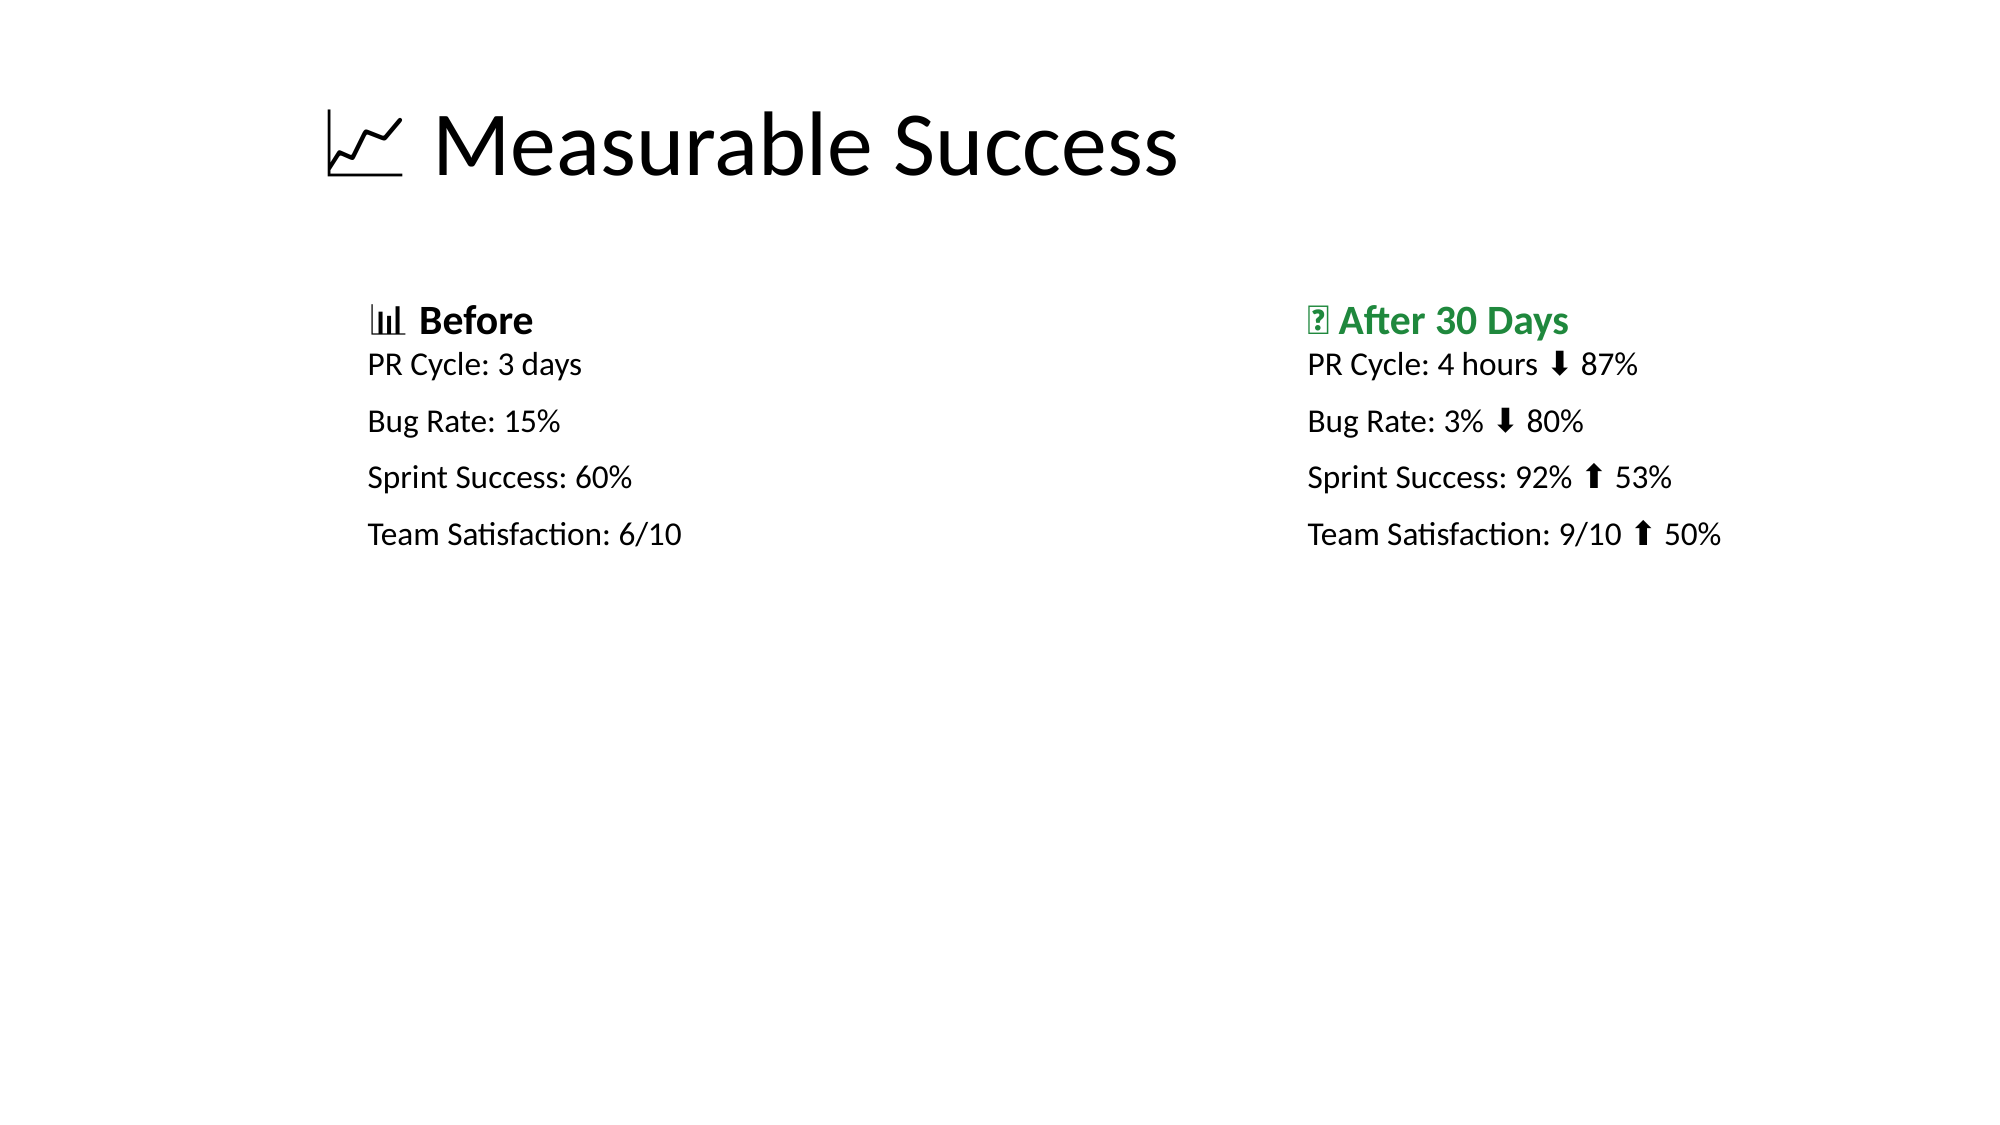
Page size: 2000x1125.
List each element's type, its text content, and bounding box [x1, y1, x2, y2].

text_box 📊 Before PR Cycle: 3 days Bug Rate: 15% Sprint Success: 60% Team Satisfaction: 6/10 [352, 239, 697, 560]
text_box 🎯 After 30 Days PR Cycle: 4 hours ⬇️ 87% Bug Rate: 3% ⬇️ 80% Sprint Success: 92% ⬆️ 53% Team Satisfaction: 9/10 ⬆️ 50% [1292, 239, 1737, 560]
title 📈 Measurable Success [75, 45, 1425, 233]
